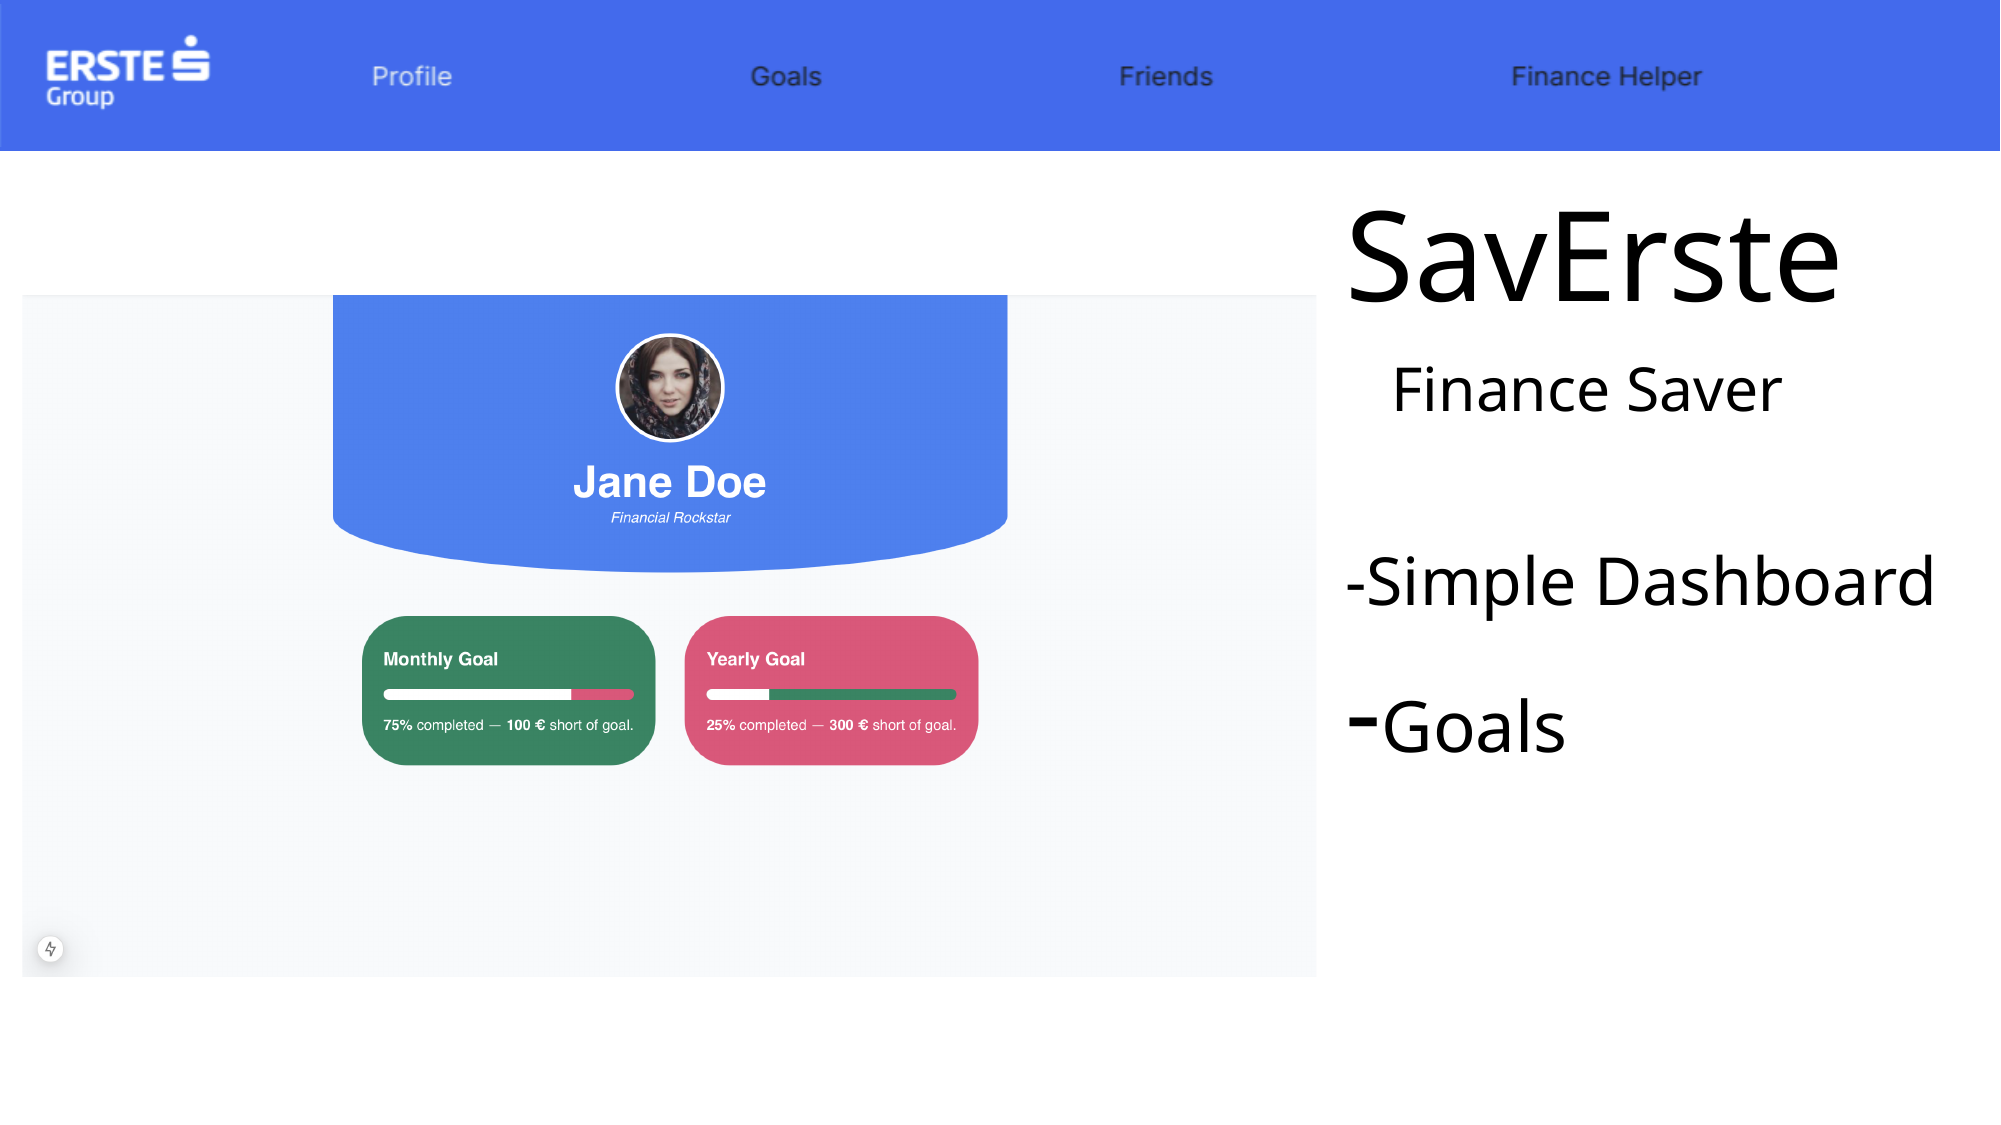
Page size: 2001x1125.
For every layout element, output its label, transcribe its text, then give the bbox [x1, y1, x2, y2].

text_box -Simple Dashboard [1330, 540, 1957, 647]
text_box -Goals [1330, 647, 1957, 785]
picture [0, 0, 2000, 152]
text_box SavErste [1330, 186, 1875, 405]
text_box Finance Saver [1376, 351, 1829, 489]
picture [21, 294, 1317, 977]
